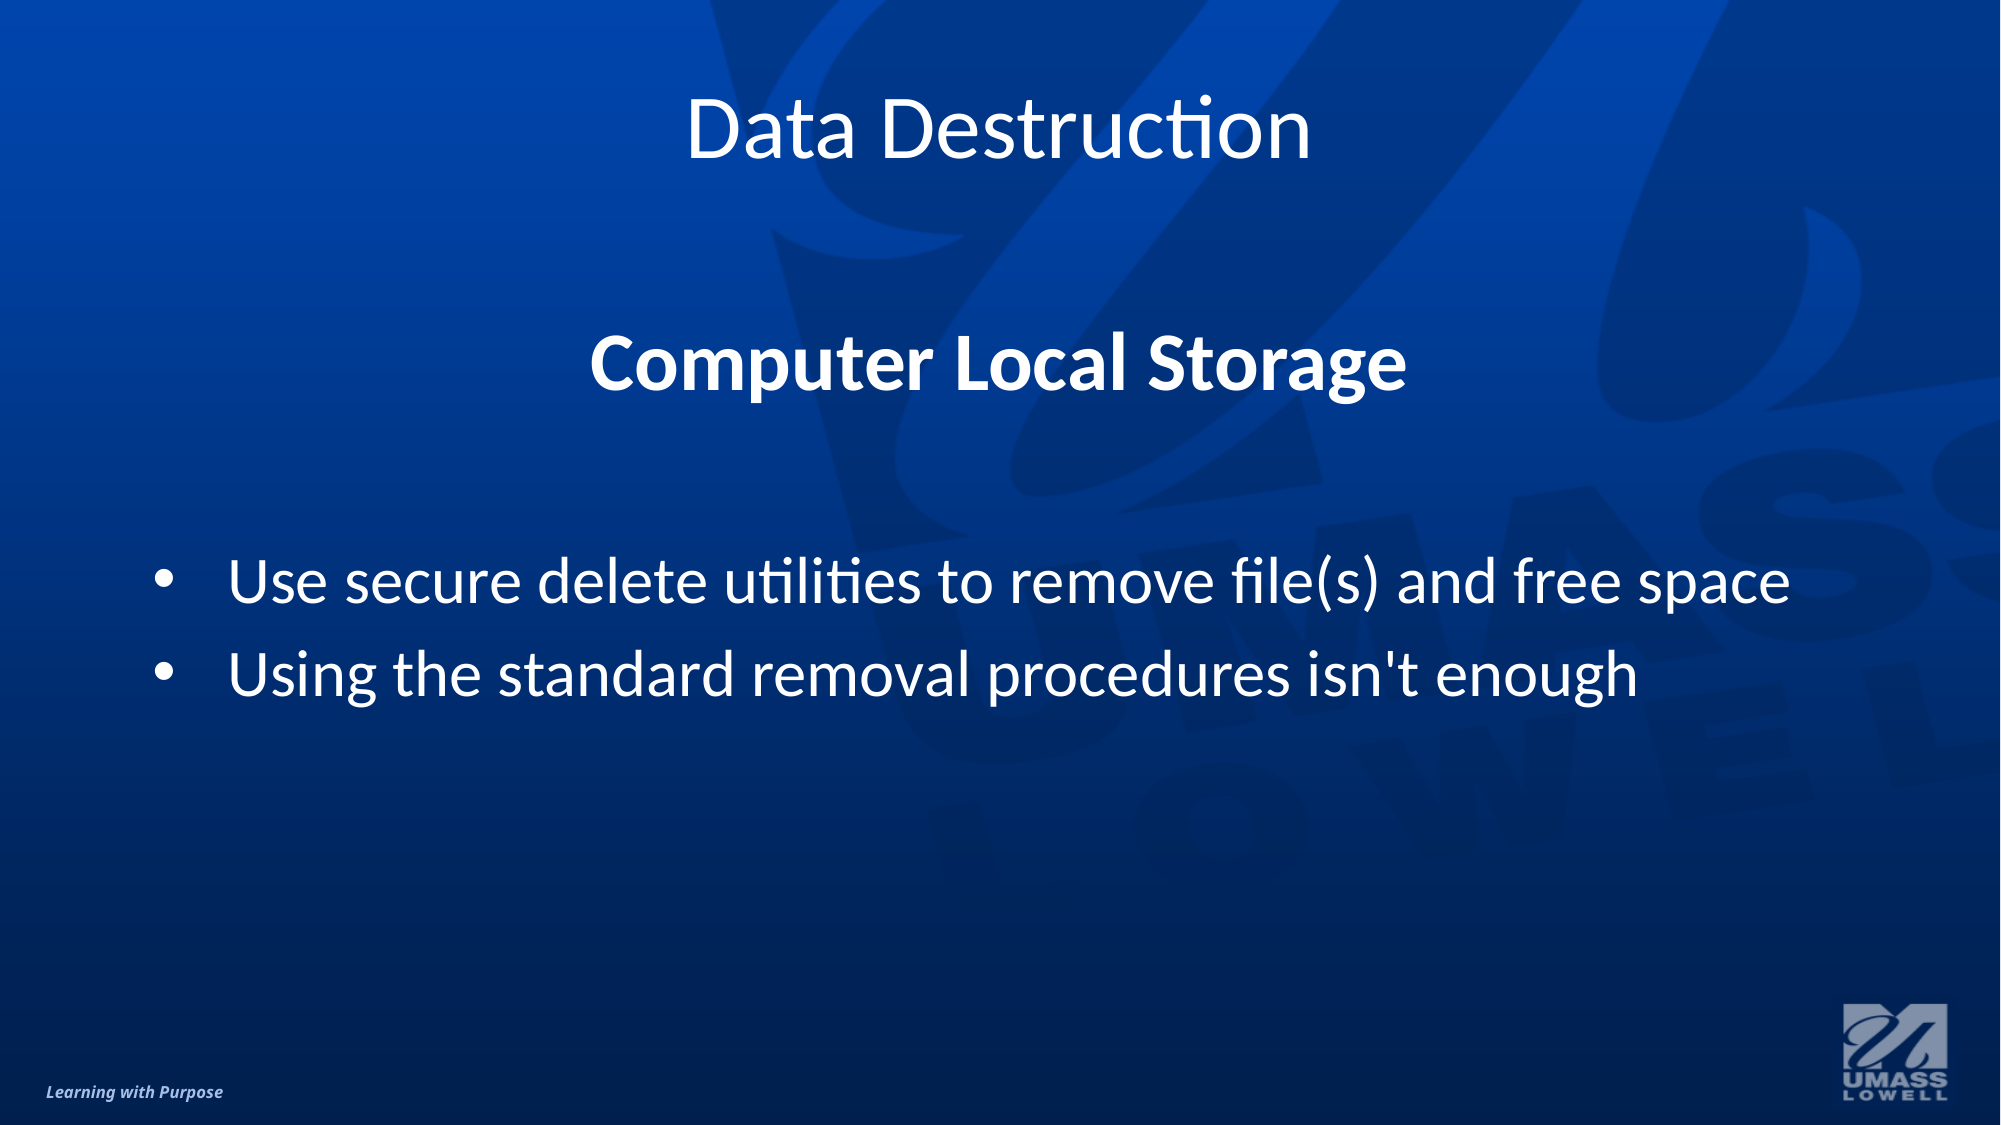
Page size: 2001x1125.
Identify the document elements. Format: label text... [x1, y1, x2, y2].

picture [0, 0, 2001, 1125]
list Computer Local Storage Use secure delete utilities to remove file(s) and free space Using the standard removal procedures isn't enough [137, 299, 1863, 1014]
title Data Destruction [137, 59, 1863, 278]
